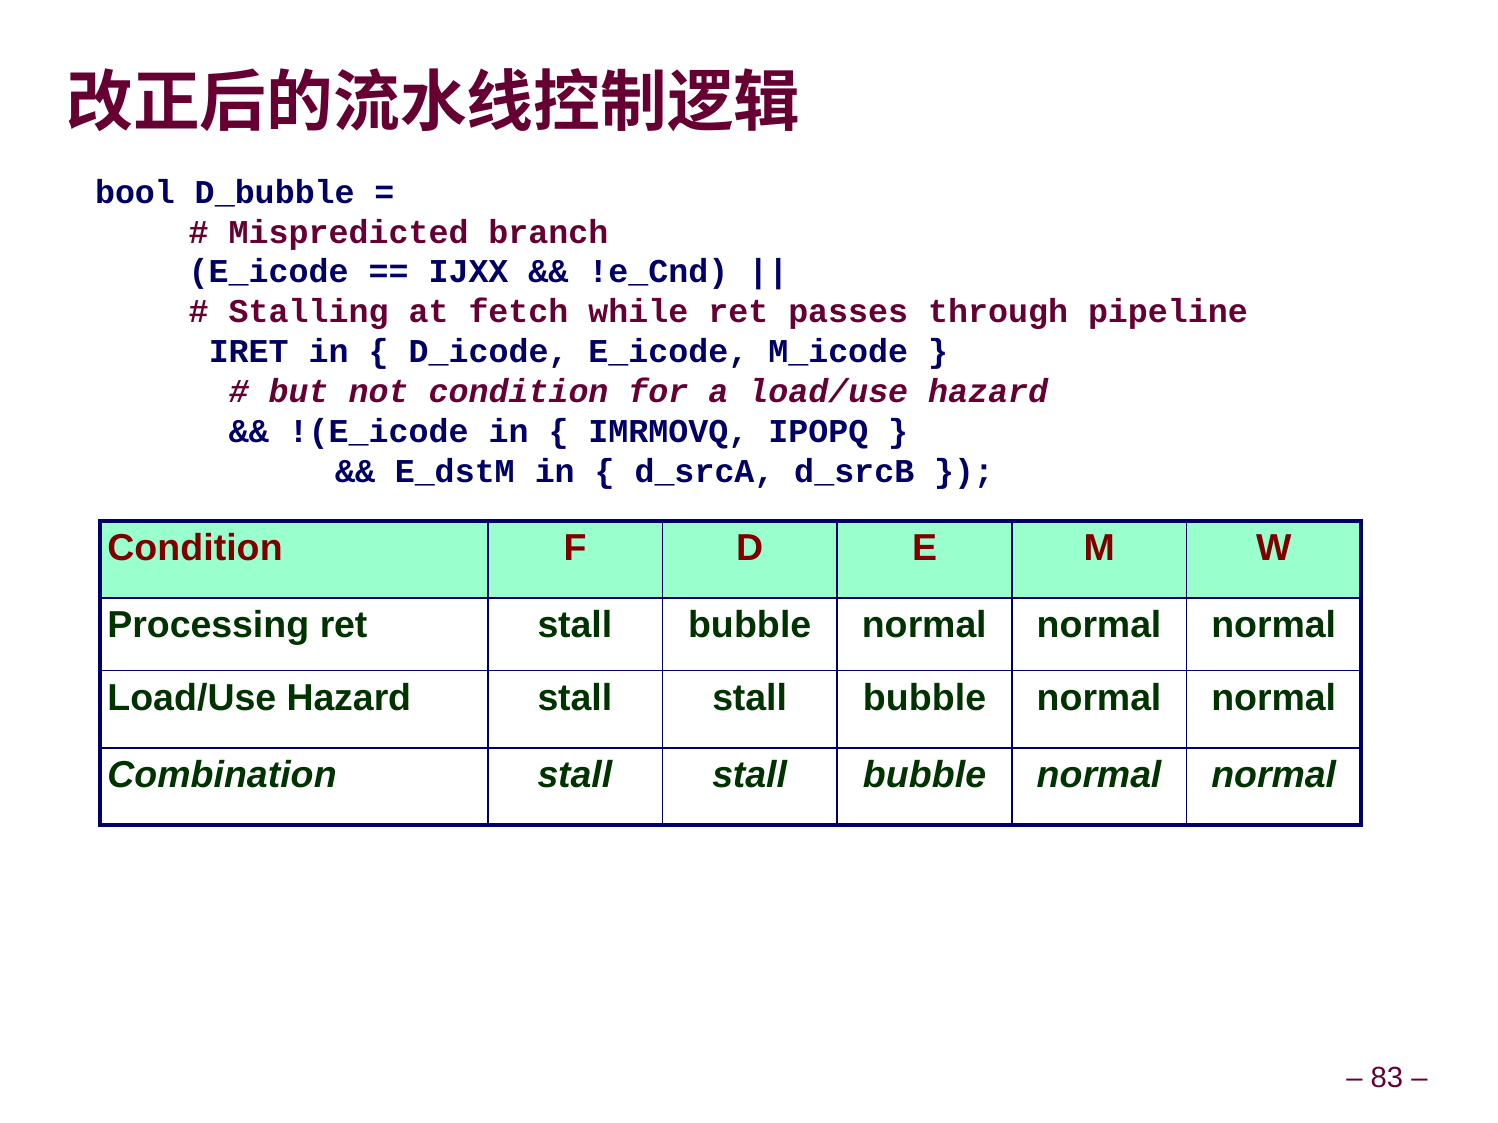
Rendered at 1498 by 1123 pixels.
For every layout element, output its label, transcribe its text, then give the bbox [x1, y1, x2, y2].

table_cell stall [489, 599, 662, 670]
table_cell stall [489, 671, 662, 747]
table_header W [1187, 537, 1359, 597]
table_cell normal [1187, 749, 1359, 823]
table_cell stall [663, 749, 836, 823]
table_cell normal [1187, 599, 1359, 670]
table_cell normal [1013, 671, 1186, 747]
title 改正后的流水线控制逻辑 [66, 40, 1450, 169]
table_header F [489, 537, 662, 597]
text_box bool D_bubble = # Mispredicted branch (E_icode == IJXX && !e_Cnd) || # Stalling at fetch while ret passes through pipeline IRET in { D_icode, E_icode, M_icode } # but not condition for a load/use hazard && !(E_icode in { IMRMOVQ, IPOPQ } && E_dstM in { d_srcA, d_srcB }); [87, 162, 1473, 537]
table_cell Combination [102, 749, 487, 823]
table_header Condition [102, 537, 487, 597]
table_cell normal [1013, 599, 1186, 670]
table_cell stall [663, 671, 836, 747]
table_header D [663, 537, 836, 597]
table_cell bubble [663, 599, 836, 670]
table_cell Load/Use Hazard [102, 671, 487, 747]
table_cell Processing ret [102, 599, 487, 670]
table_cell stall [489, 749, 662, 823]
table_cell normal [838, 599, 1011, 670]
table_header E [838, 537, 1011, 597]
table_cell bubble [838, 749, 1011, 823]
table_header M [1013, 537, 1186, 597]
table_cell normal [1013, 749, 1186, 823]
table_cell bubble [838, 671, 1011, 747]
table_cell normal [1187, 671, 1359, 747]
